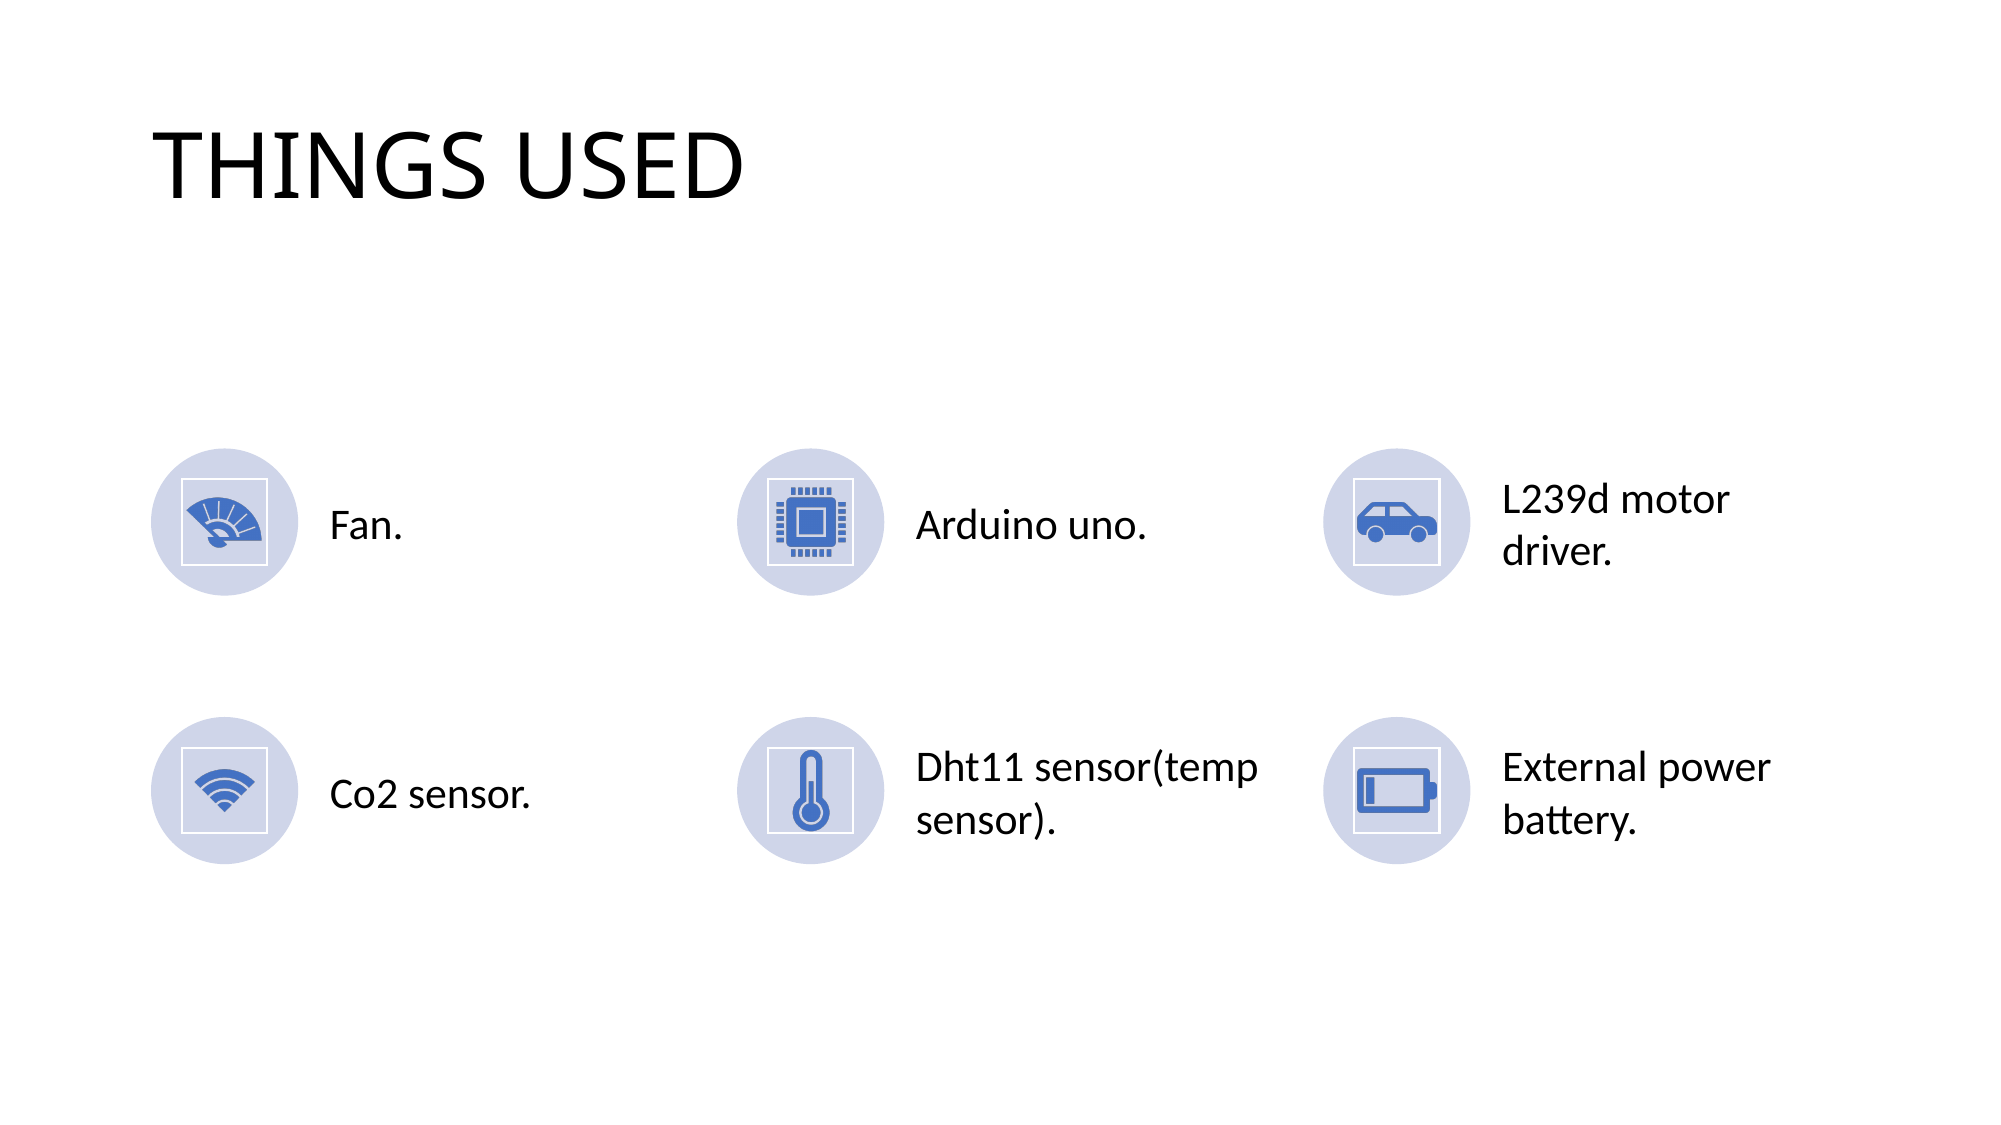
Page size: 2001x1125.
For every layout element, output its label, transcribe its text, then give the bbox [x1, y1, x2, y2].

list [137, 299, 1863, 1014]
title THINGS USED [137, 59, 1863, 278]
